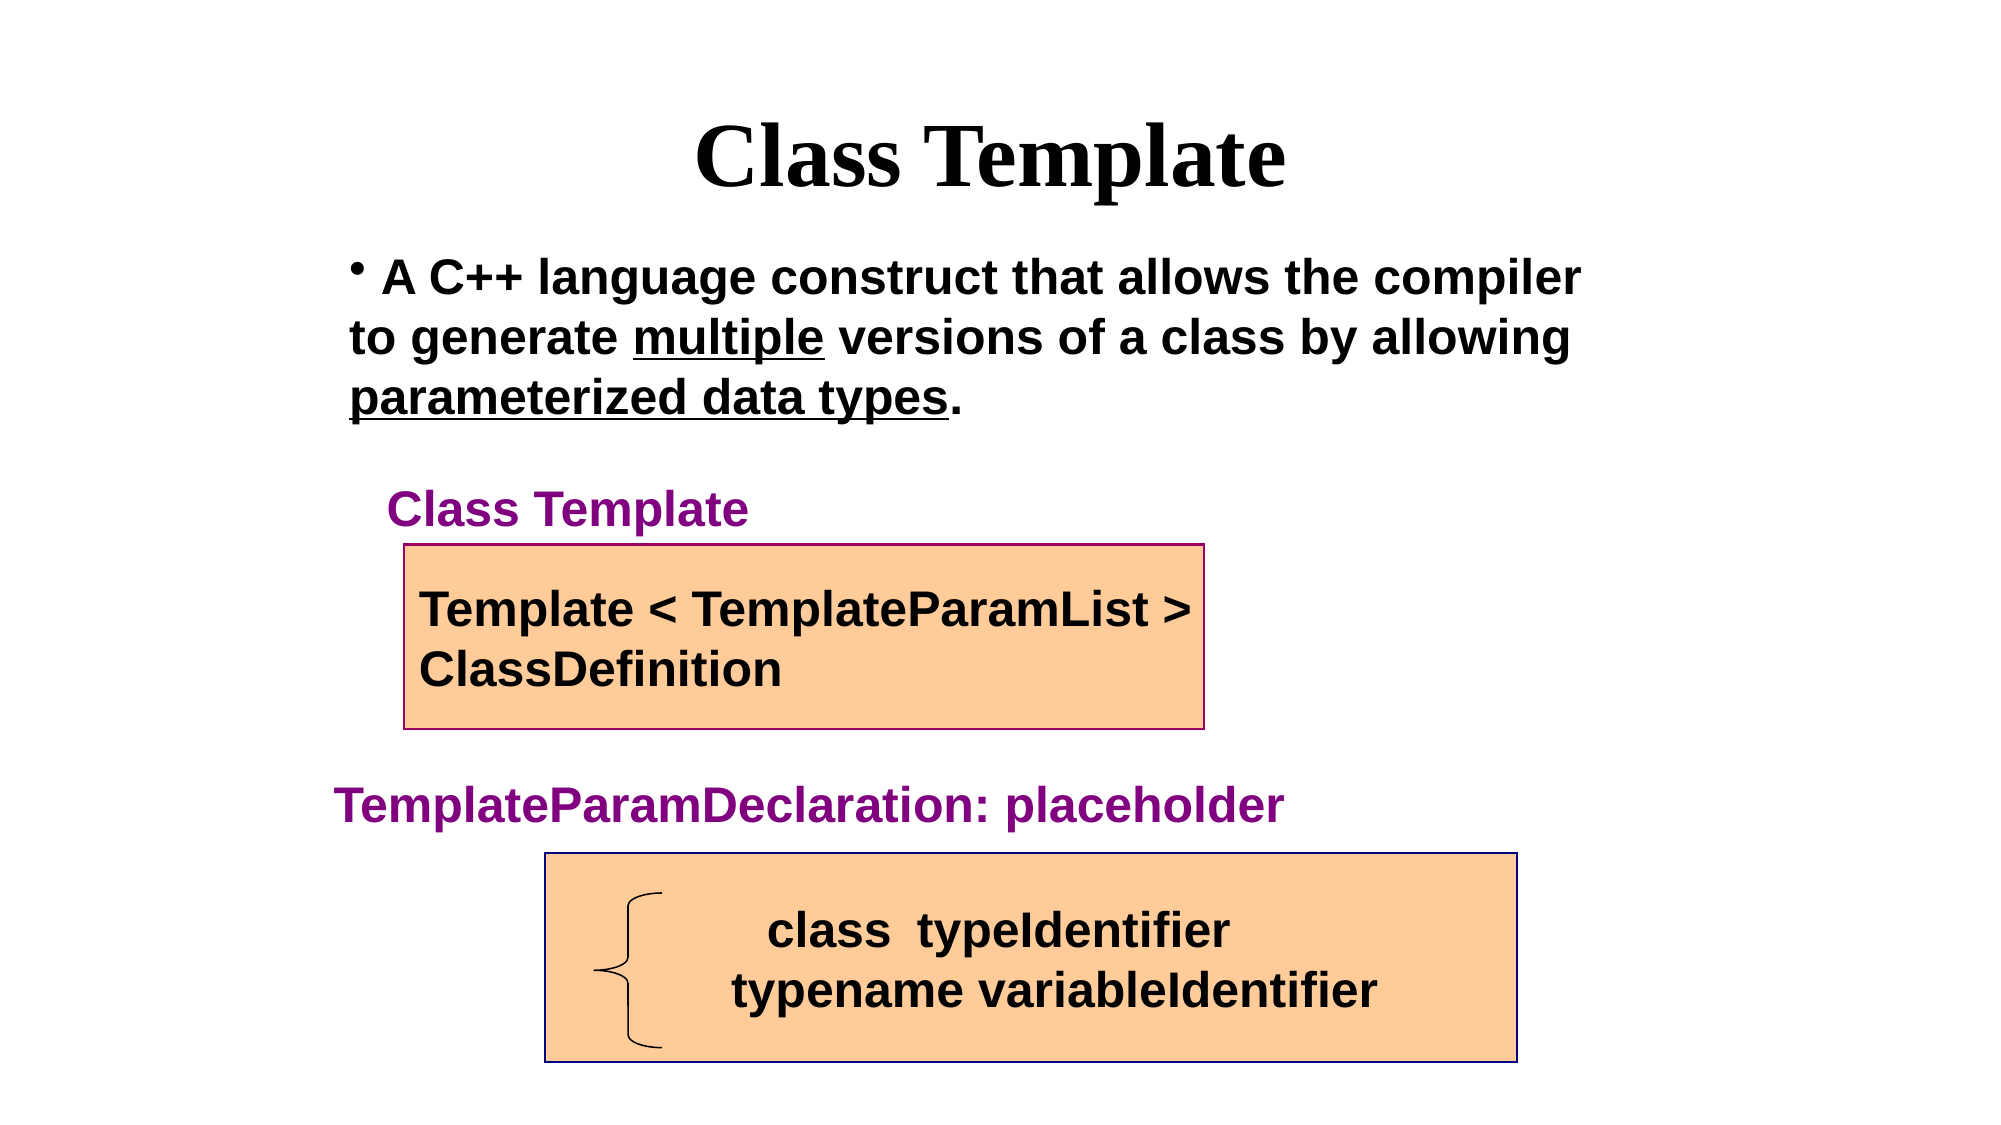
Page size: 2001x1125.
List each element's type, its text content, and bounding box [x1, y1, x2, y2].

text_box A C++ language construct that allows the compiler to generate multiple versions of a class by allowing parameterized data types. [334, 237, 1654, 433]
text_box class typeIdentifier typename variableIdentifier [545, 852, 1517, 1062]
text_box Template < TemplateParamList > ClassDefinition [404, 544, 1205, 729]
text_box TemplateParamDeclaration: placeholder [318, 765, 1361, 841]
text_box [594, 892, 663, 1048]
title Class Template [332, 24, 1650, 213]
text_box Class Template [371, 468, 1491, 544]
text_box [431, 459, 1616, 535]
text_box [309, 228, 1566, 304]
